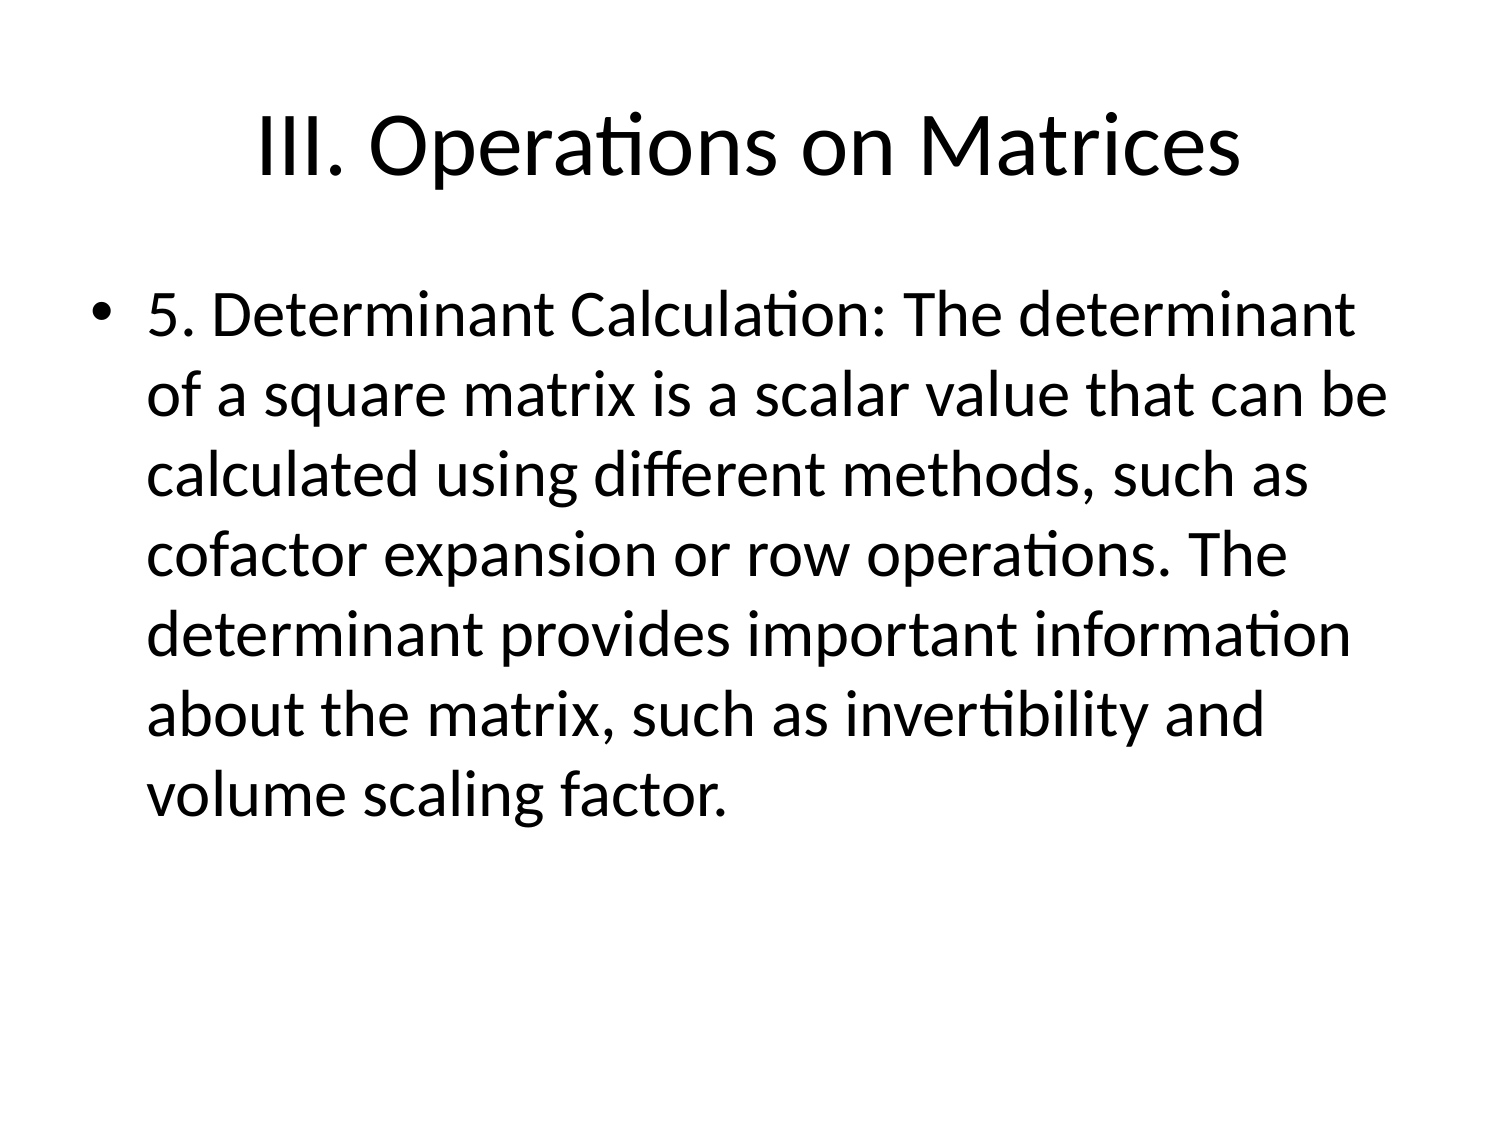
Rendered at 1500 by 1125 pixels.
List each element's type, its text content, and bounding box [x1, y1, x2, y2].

title III. Operations on Matrices [75, 45, 1425, 233]
list 5. Determinant Calculation: The determinant of a square matrix is a scalar value that can be calculated using different methods, such as cofactor expansion or row operations. The determinant provides important information about the matrix, such as invertibility and volume scaling factor. [75, 262, 1425, 1005]
